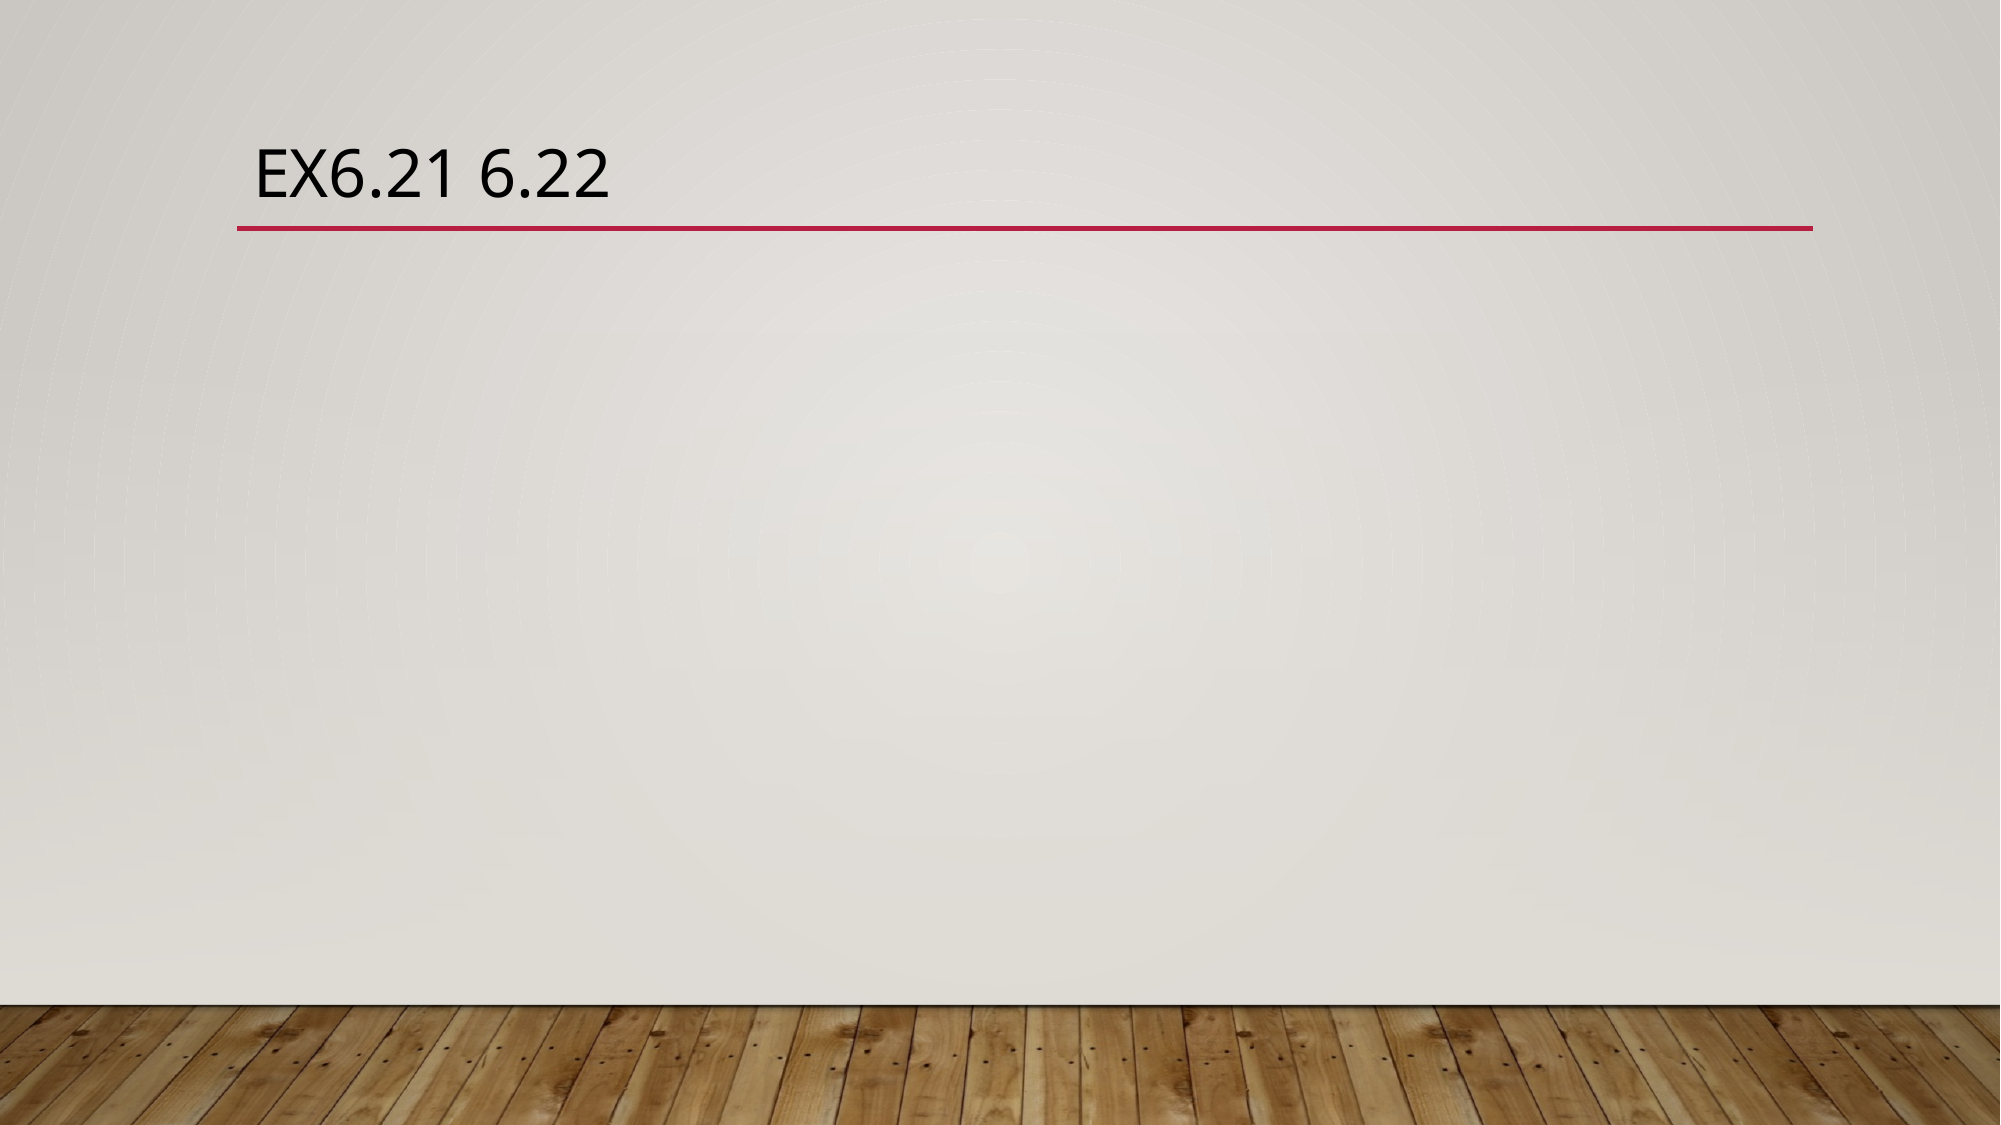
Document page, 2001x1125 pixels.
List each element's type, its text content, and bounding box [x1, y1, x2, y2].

title ex6.21 6.22 [238, 131, 1814, 229]
picture [0, 1005, 2000, 1125]
